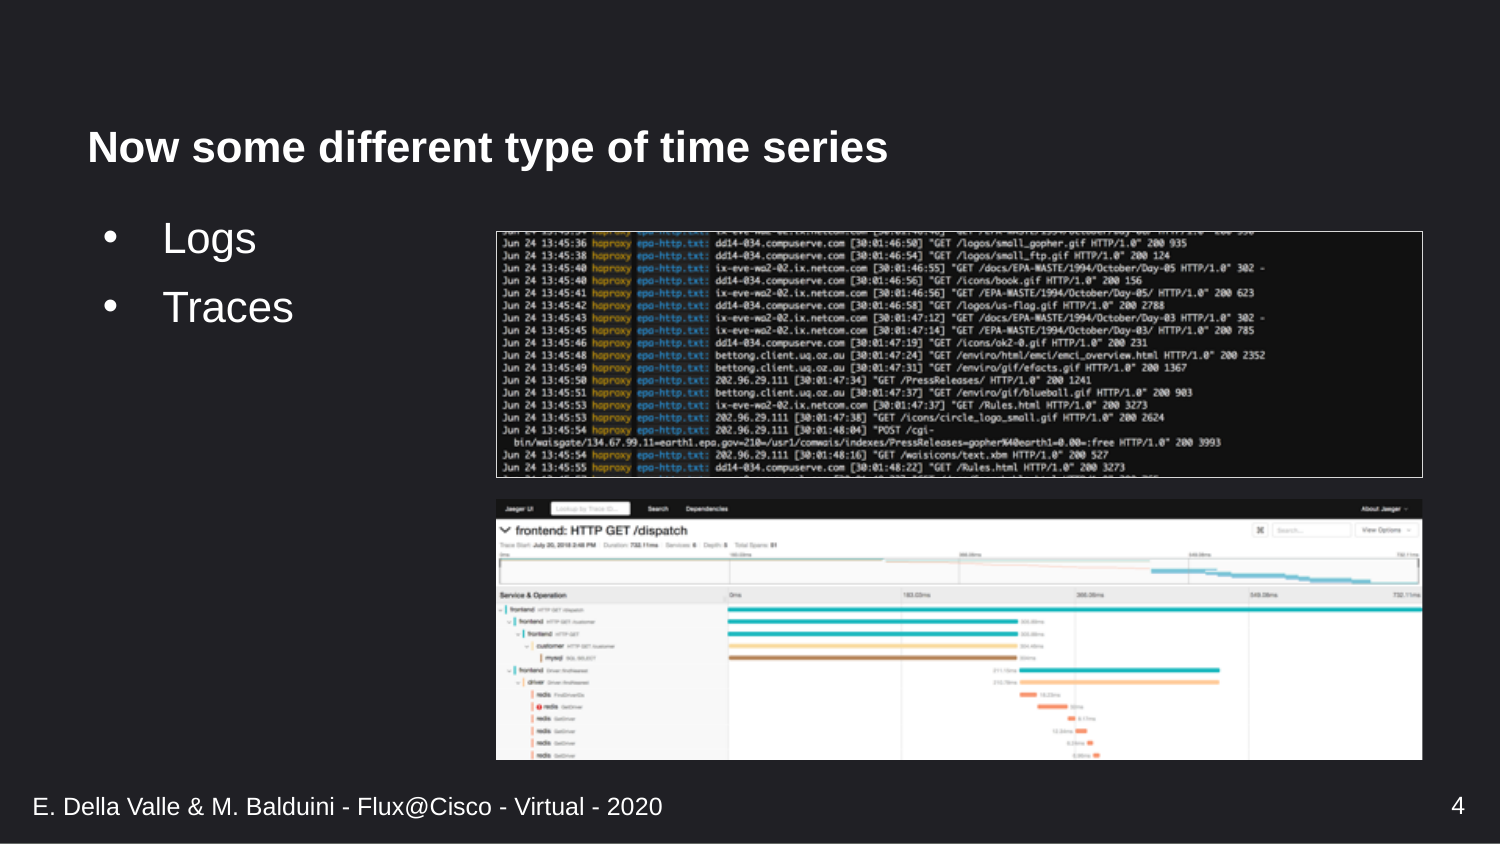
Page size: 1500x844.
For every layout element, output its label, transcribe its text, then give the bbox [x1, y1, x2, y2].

list Logs Traces [76, 204, 1423, 761]
title Now some different type of time series [76, 99, 1423, 196]
picture [496, 231, 1423, 478]
picture [496, 499, 1423, 760]
slide_number 4 [1142, 782, 1481, 828]
footer E. Della Valle & M. Balduini - Flux@Cisco - Virtual - 2020 [17, 783, 1135, 828]
